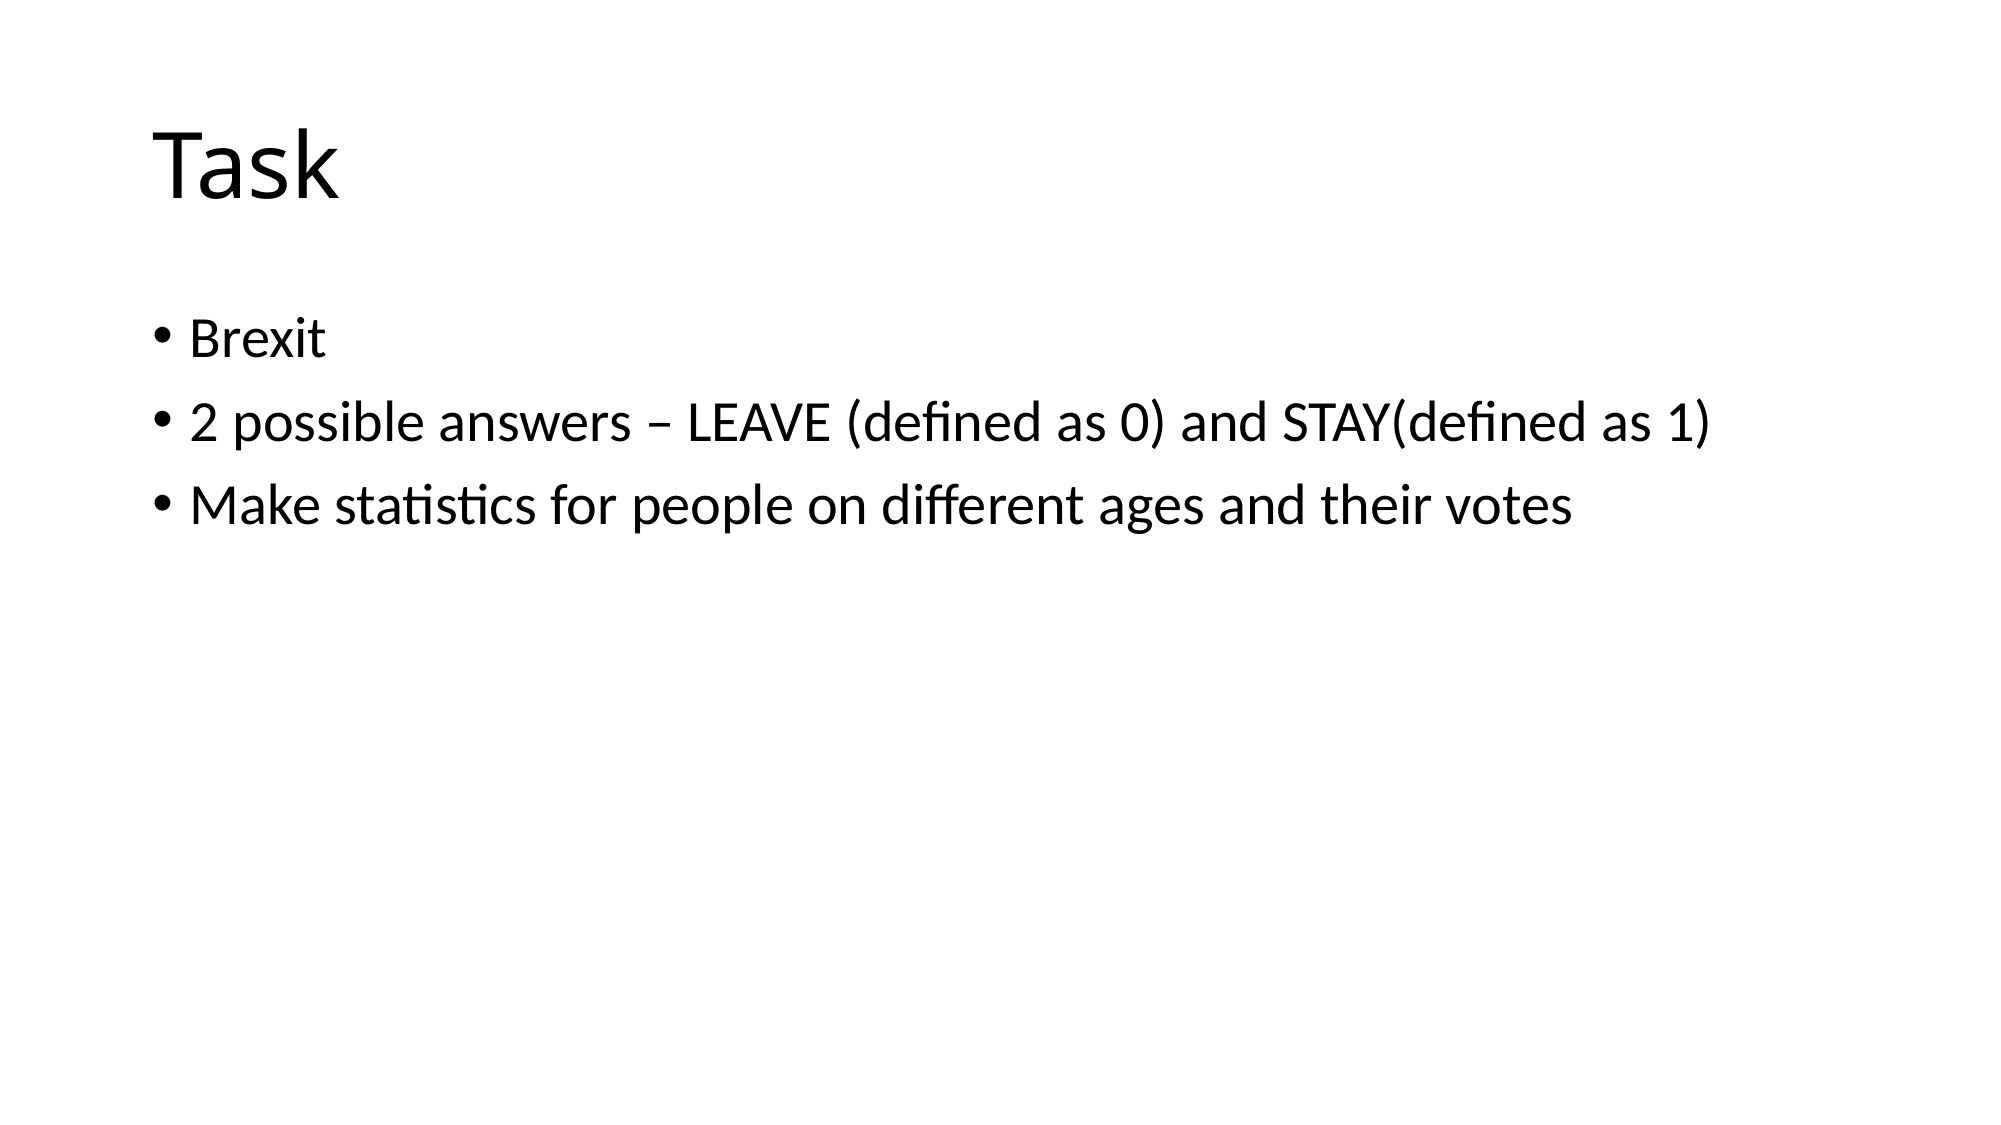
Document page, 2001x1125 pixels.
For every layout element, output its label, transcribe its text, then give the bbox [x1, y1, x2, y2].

list Brexit 2 possible answers – LEAVE (defined as 0) and STAY(defined as 1) Make statistics for people on different ages and their votes [137, 299, 1863, 1014]
title Task [137, 59, 1863, 278]
